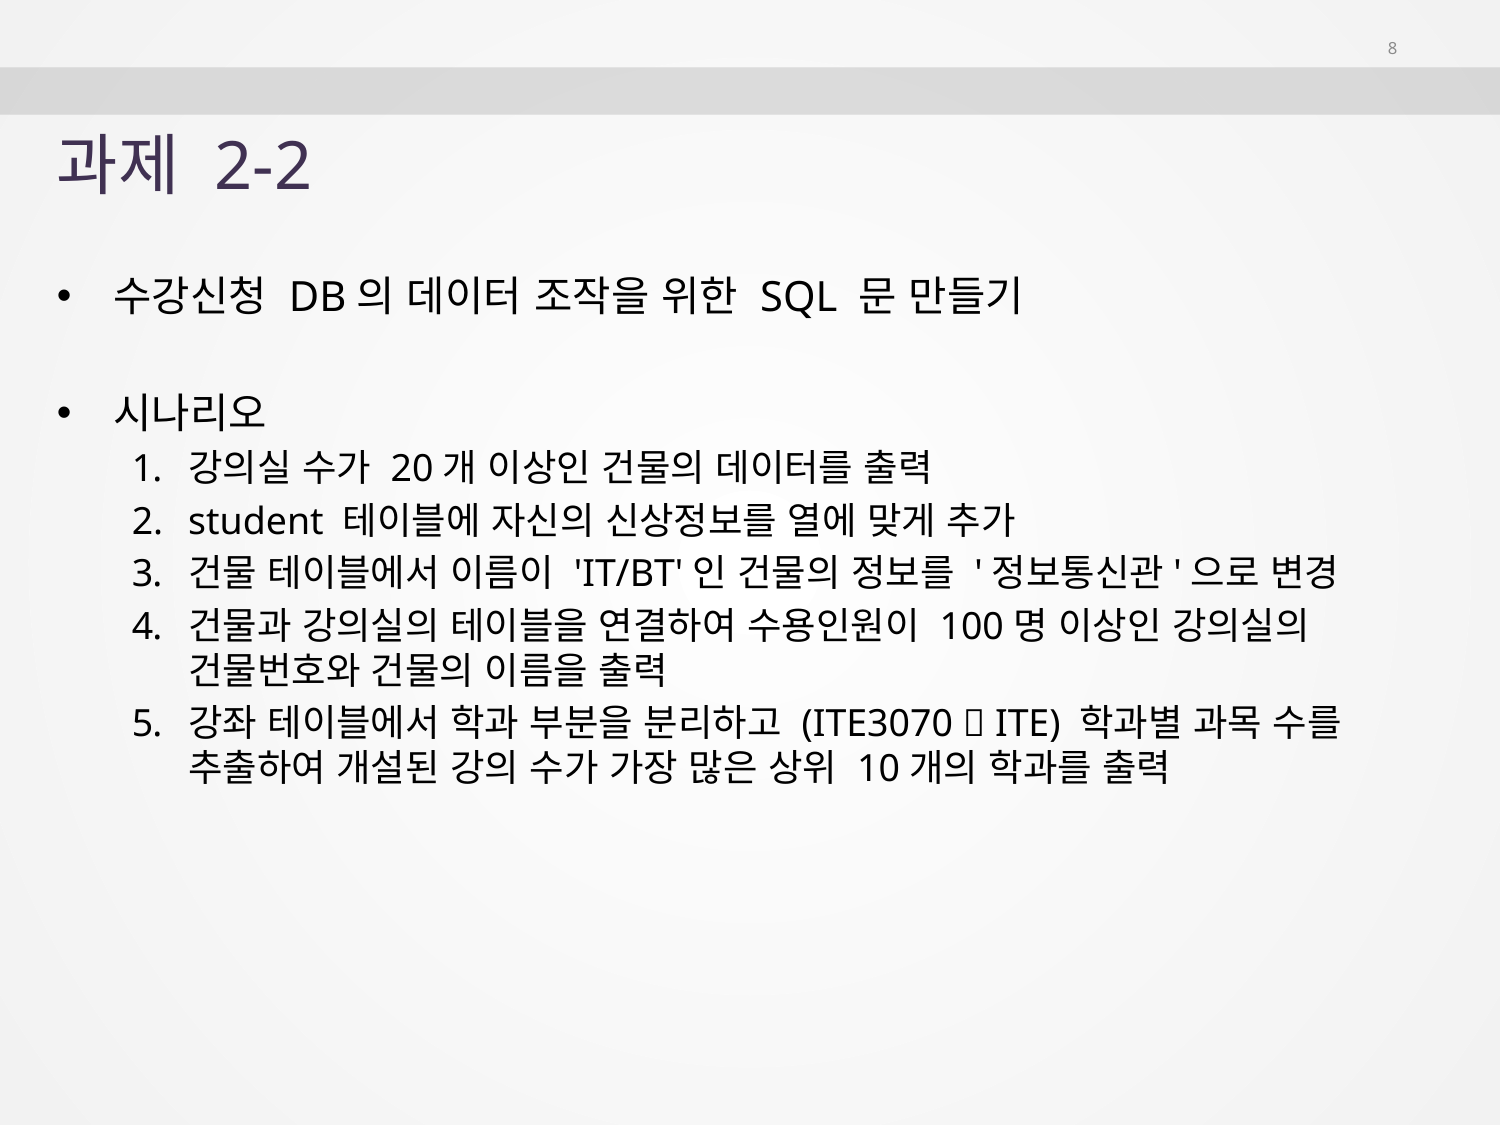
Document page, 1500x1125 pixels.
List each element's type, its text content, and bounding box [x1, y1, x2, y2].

list 수강신청 DB의 데이터 조작을 위한 SQL 문 만들기 시나리오 강의실 수가 20개 이상인 건물의 데이터를 출력 student 테이블에 자신의 신상정보를 열에 맞게 추가 건물 테이블에서 이름이 'IT/BT'인 건물의 정보를 '정보통신관'으로 변경 건물과 강의실의 테이블을 연결하여 수용인원이 100명 이상인 강의실의 건물번호와 건물의 이름을 출력 강좌 테이블에서 학과 부분을 분리하고 (ITE3070  ITE) 학과별 과목 수를 추출하여 개설된 강의 수가 가장 많은 상위 10개의 학과를 출력 [41, 262, 1392, 1005]
title 과제 2-2 [41, 115, 1412, 211]
slide_number 8 [1194, 31, 1413, 68]
